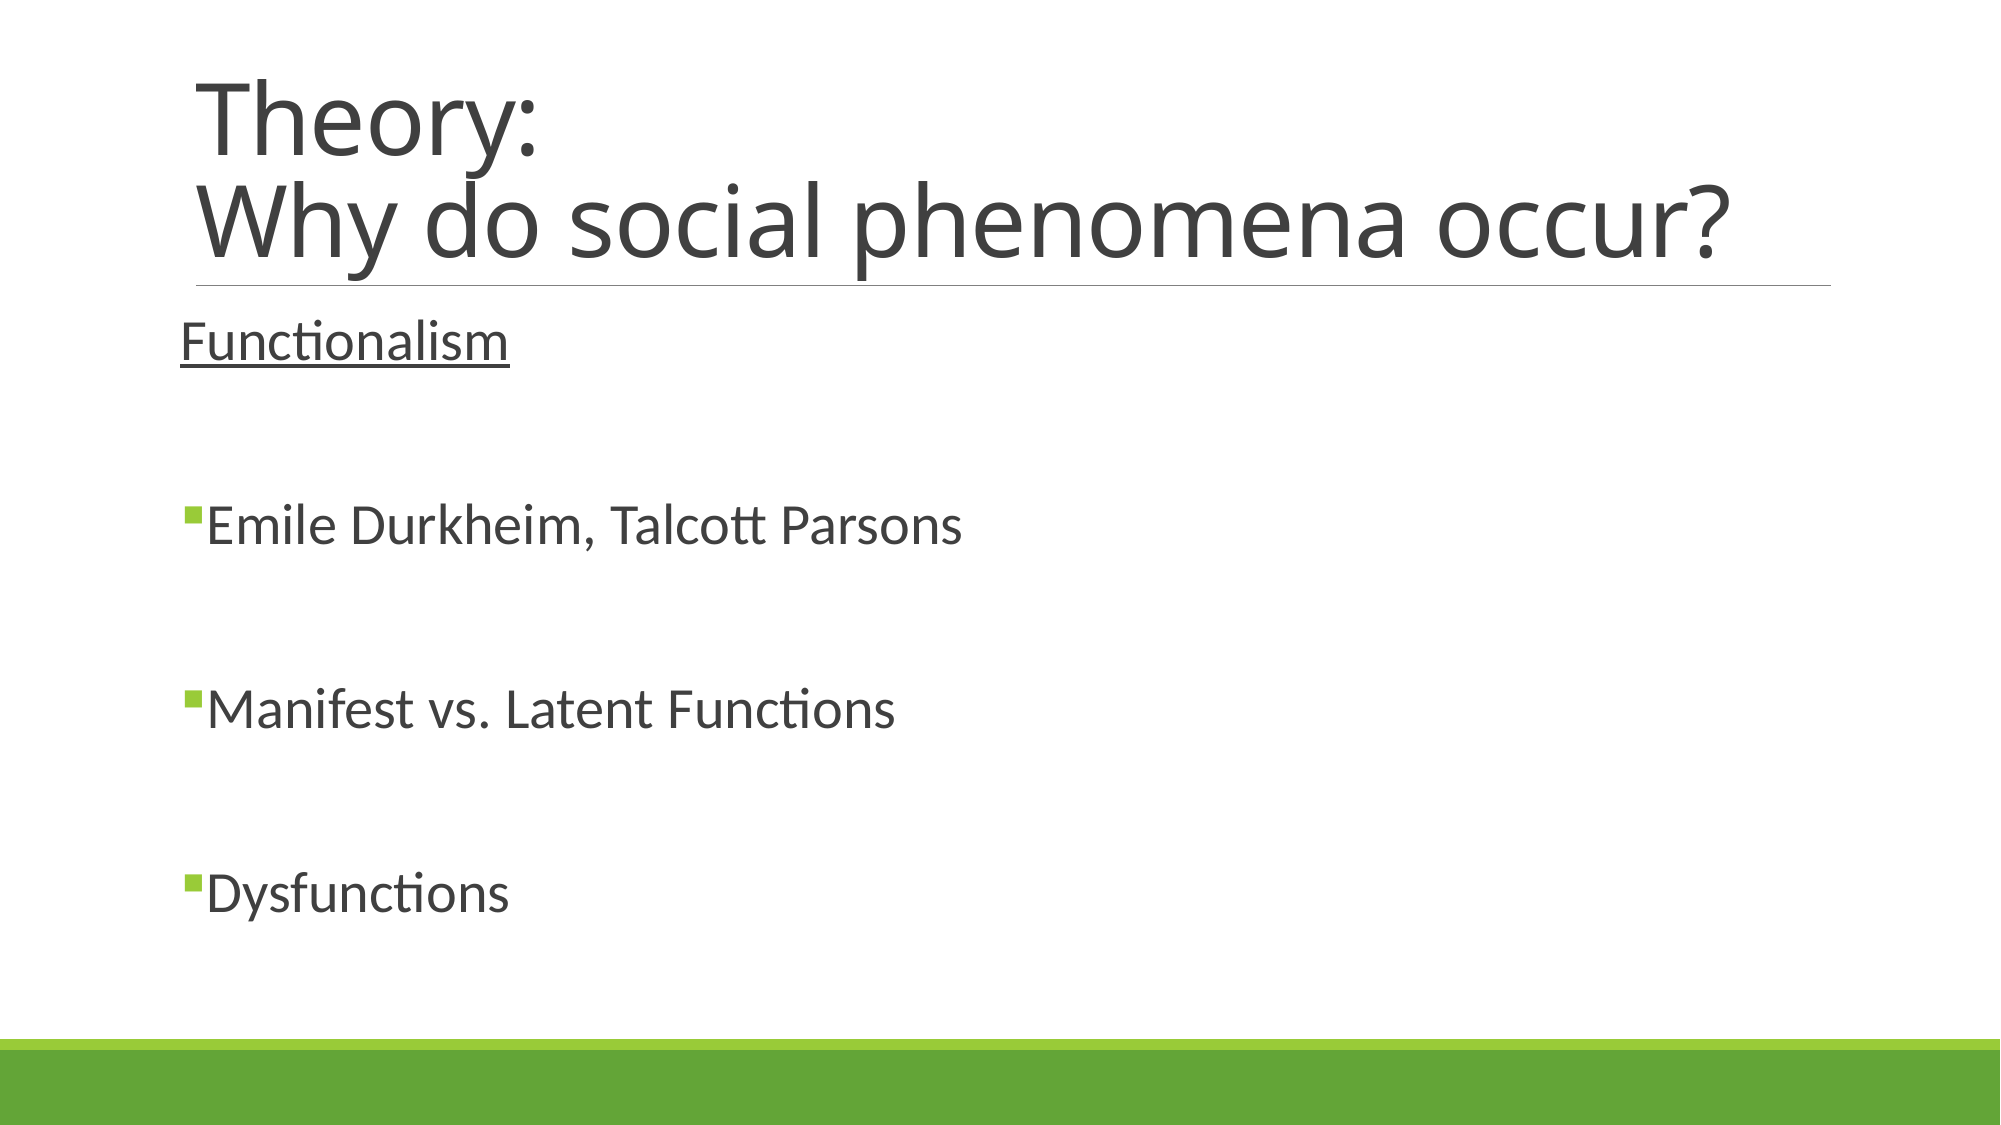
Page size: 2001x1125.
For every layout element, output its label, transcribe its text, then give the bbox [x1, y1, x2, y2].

title Theory: Why do social phenomena occur? [180, 47, 1830, 285]
list Functionalism Emile Durkheim, Talcott Parsons Manifest vs. Latent Functions Dysfunctions [180, 302, 1830, 963]
